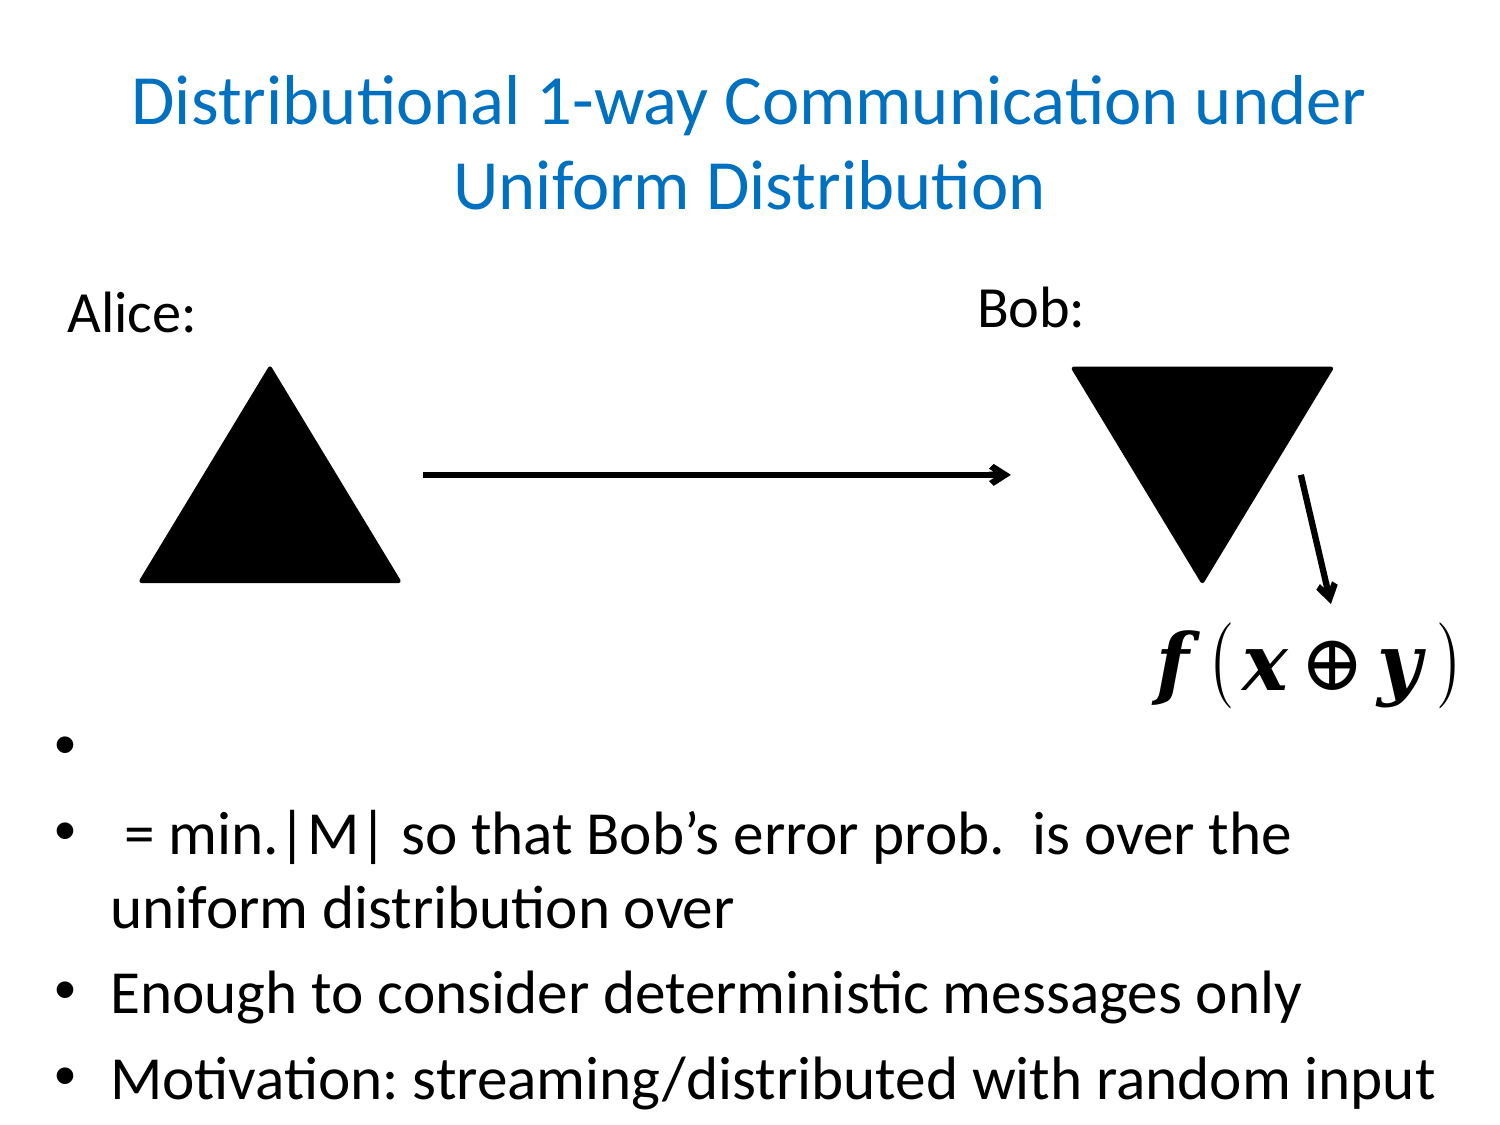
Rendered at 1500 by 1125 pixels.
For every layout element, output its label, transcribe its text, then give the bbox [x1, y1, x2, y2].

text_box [423, 374, 1012, 476]
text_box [1300, 474, 1332, 605]
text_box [52, 266, 1332, 582]
title Distributional 1-way Communication under Uniform Distribution [75, 45, 1425, 233]
